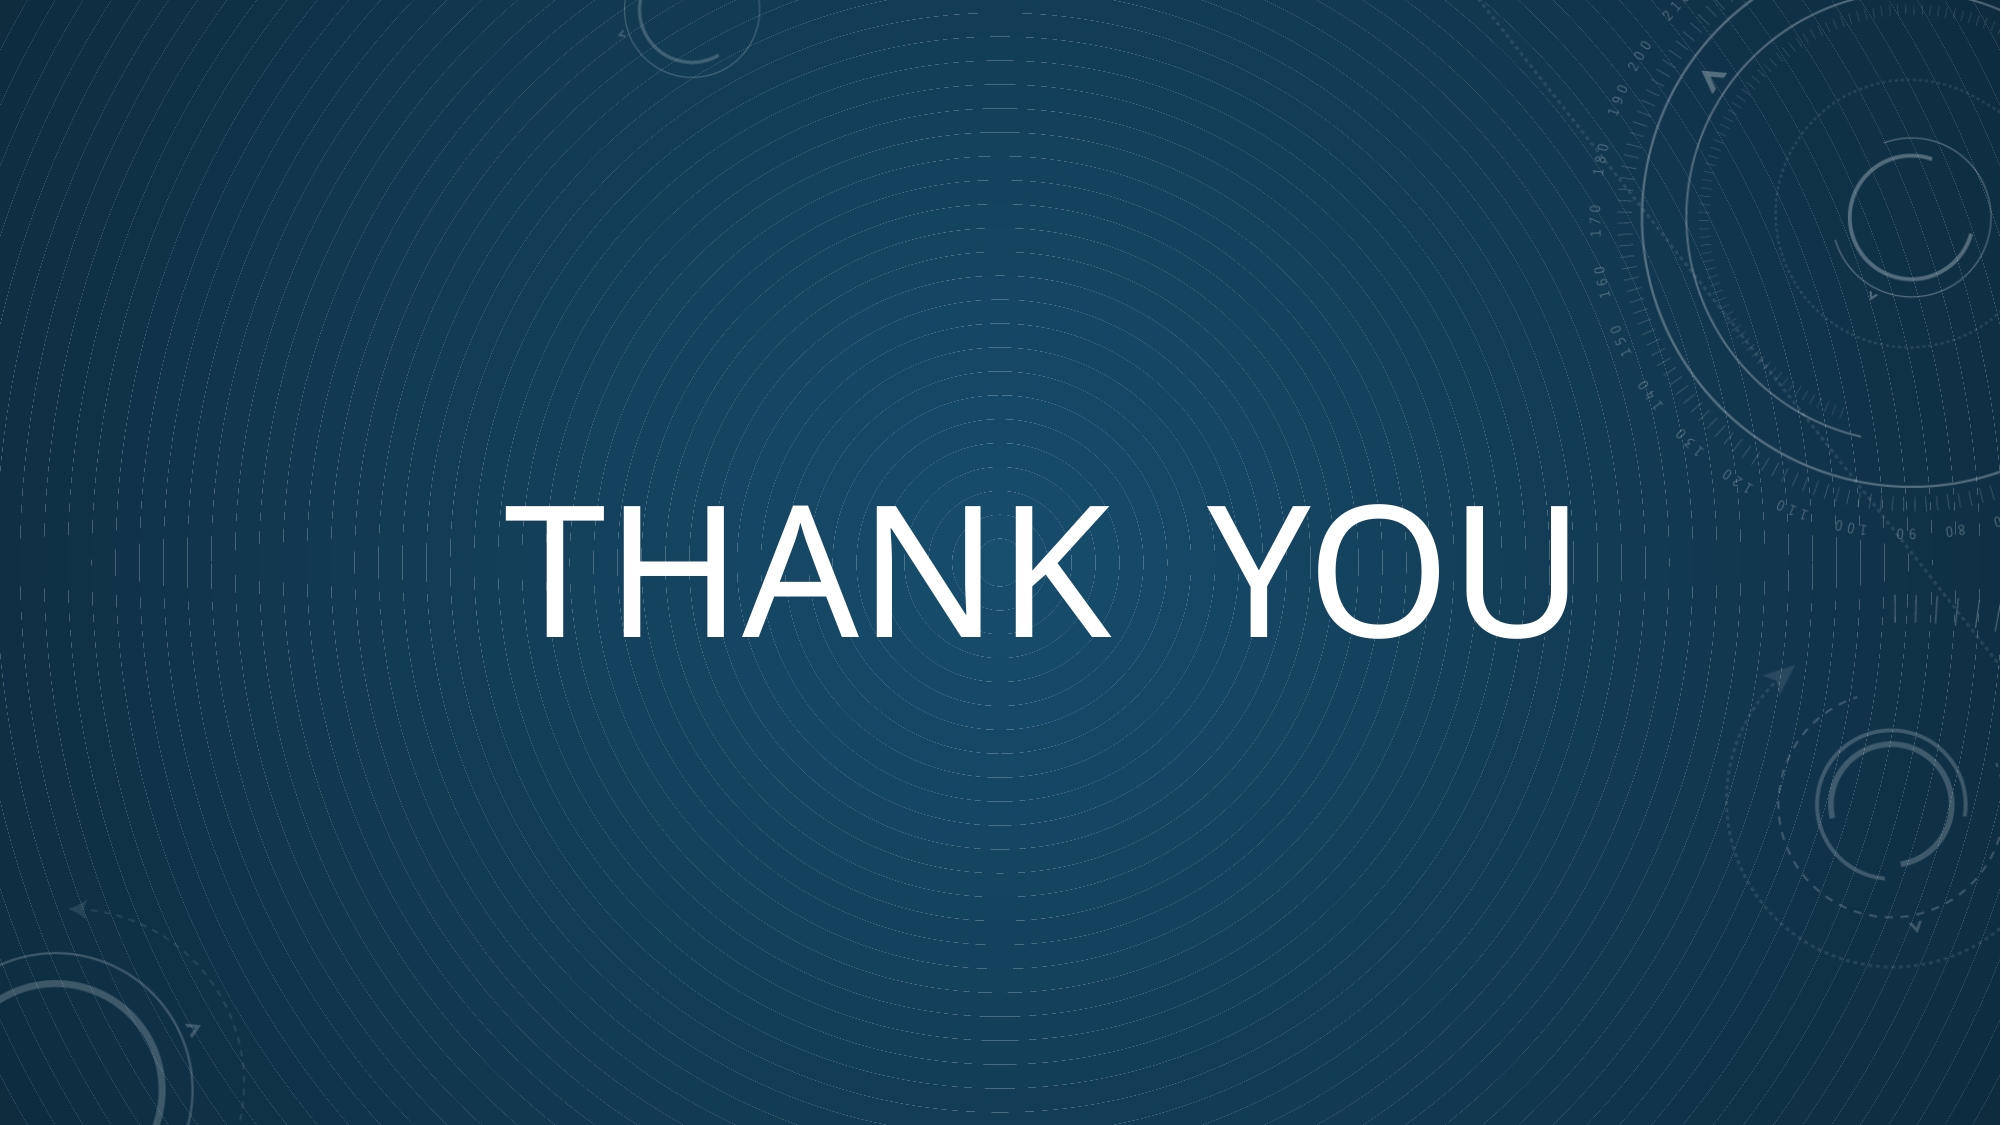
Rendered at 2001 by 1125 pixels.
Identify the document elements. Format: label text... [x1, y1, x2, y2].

picture [0, 0, 2000, 1125]
title Thank you [155, 461, 1935, 668]
